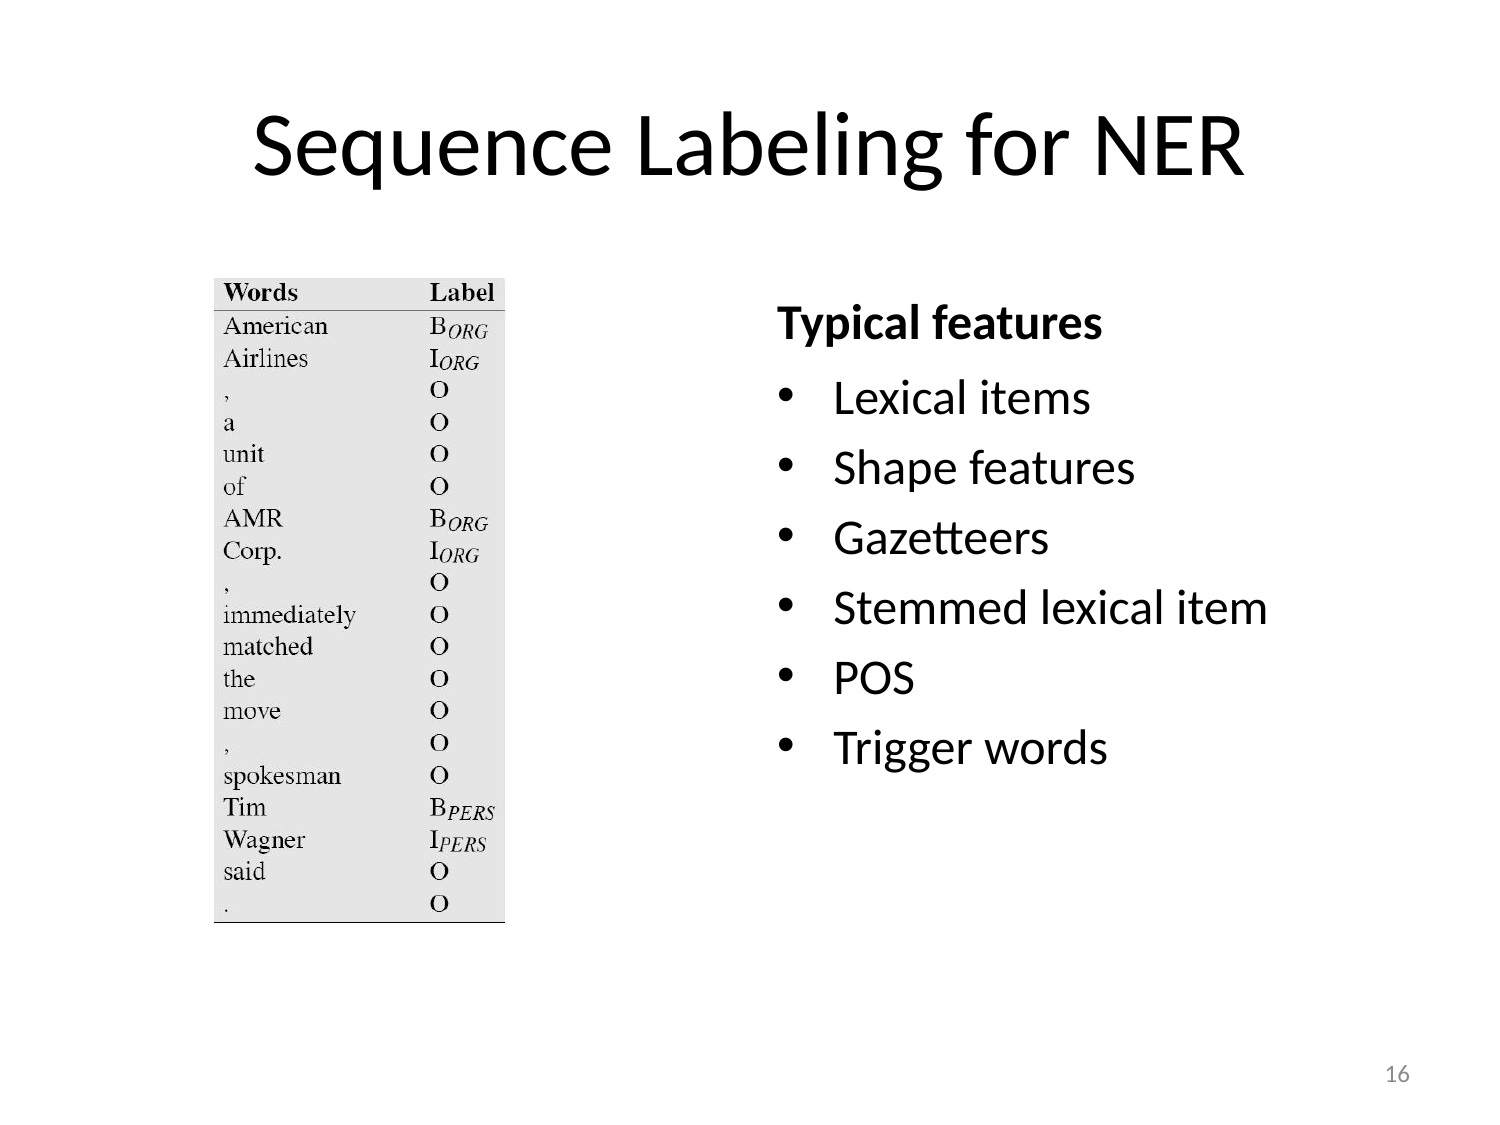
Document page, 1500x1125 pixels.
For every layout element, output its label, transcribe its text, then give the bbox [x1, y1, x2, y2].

list Lexical items Shape features Gazetteers Stemmed lexical item POS Trigger words [761, 356, 1425, 1005]
title Sequence Labeling for NER [75, 45, 1425, 233]
slide_number 16 [1074, 1042, 1425, 1103]
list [212, 274, 507, 924]
list Typical features [761, 251, 1425, 356]
